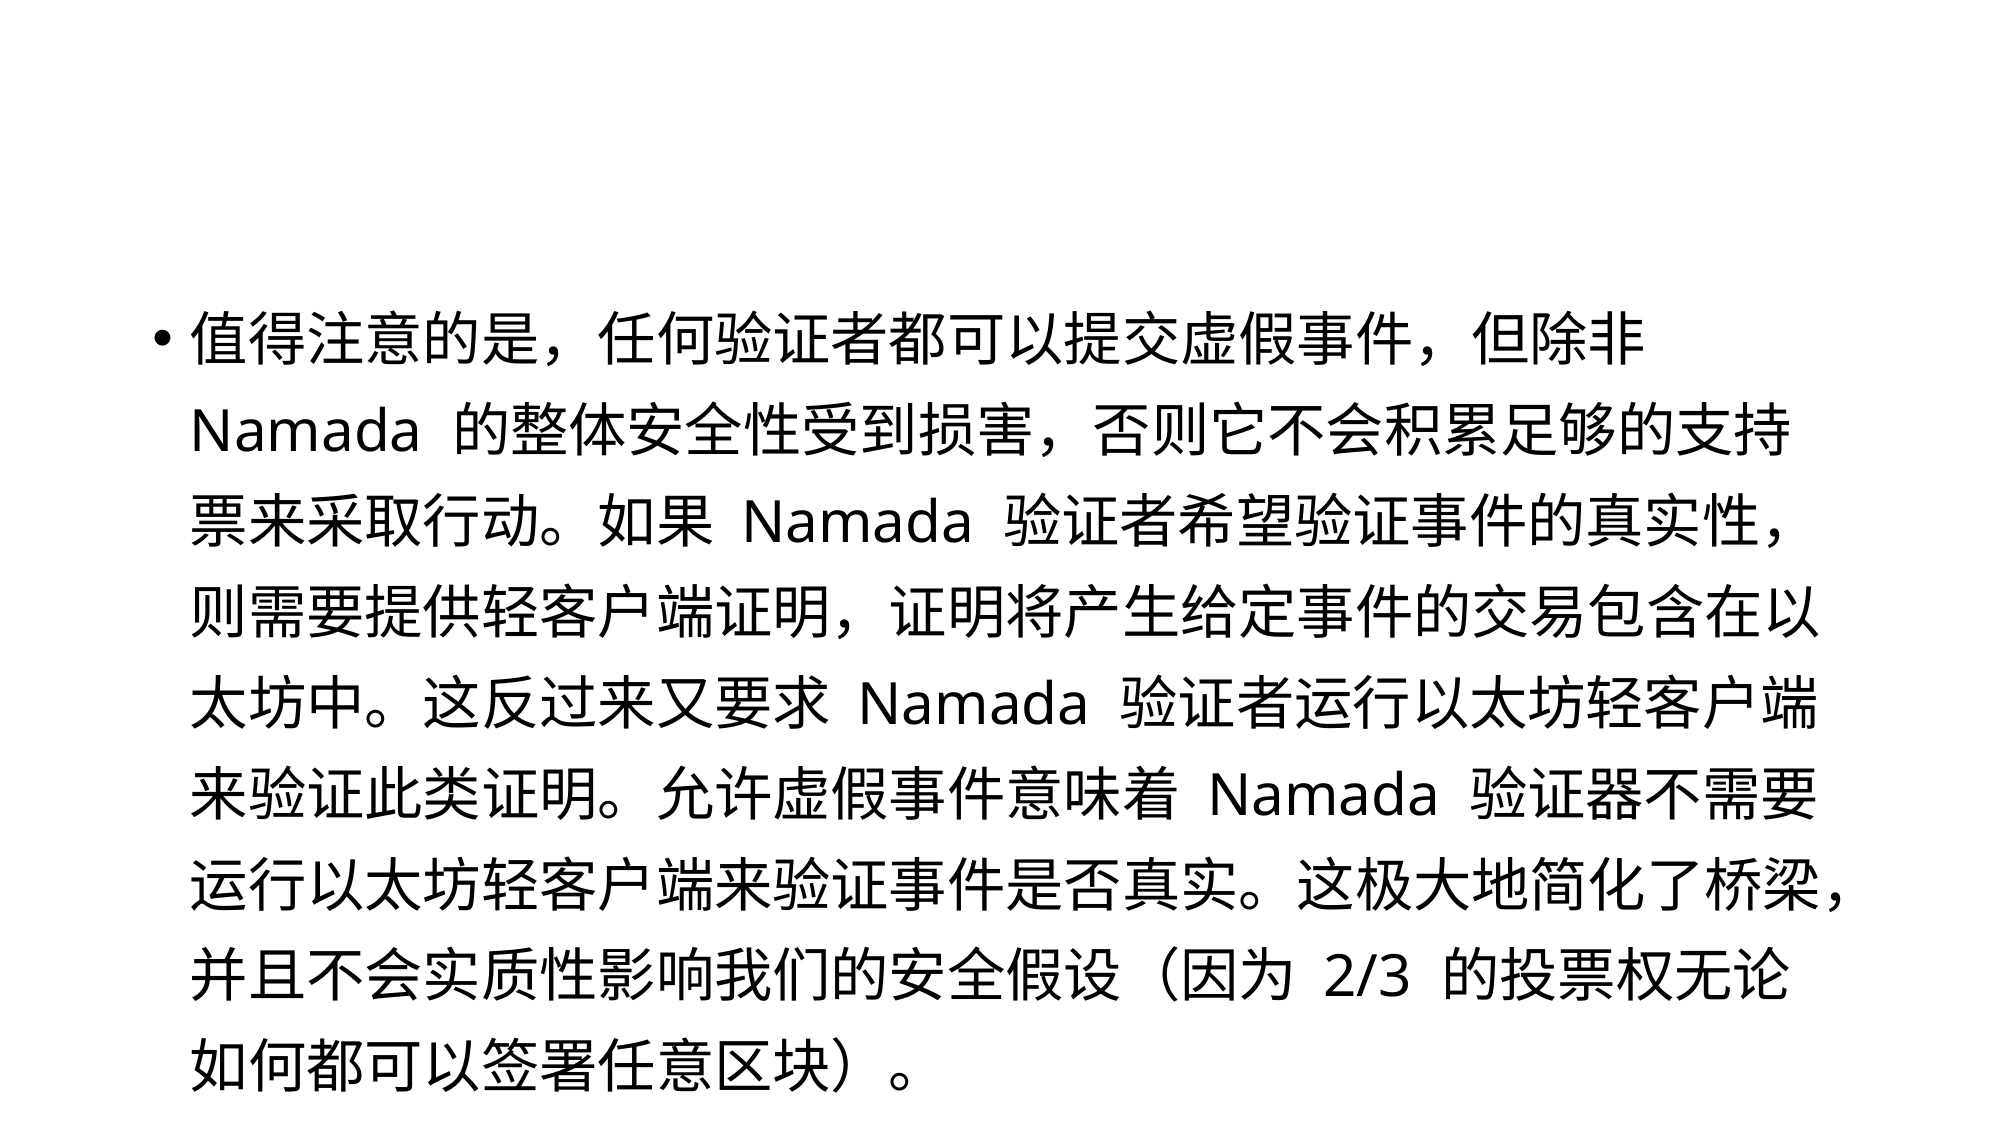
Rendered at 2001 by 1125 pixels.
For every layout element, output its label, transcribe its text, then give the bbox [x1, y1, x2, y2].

list 值得注意的是，任何验证者都可以提交虚假事件，但除非 Namada 的整体安全性受到损害，否则它不会积累足够的支持票来采取行动。如果 Namada 验证者希望验证事件的真实性，则需要提供轻客户端证明，证明将产生给定事件的交易包含在以太坊中。这反过来又要求 Namada 验证者运行以太坊轻客户端来验证此类证明。允许虚假事件意味着 Namada 验证器不需要运行以太坊轻客户端来验证事件是否真实。这极大地简化了桥梁，并且不会实质性影响我们的安全假设（因为 2/3 的投票权无论如何都可以签署任意区块）。 [137, 273, 1863, 988]
